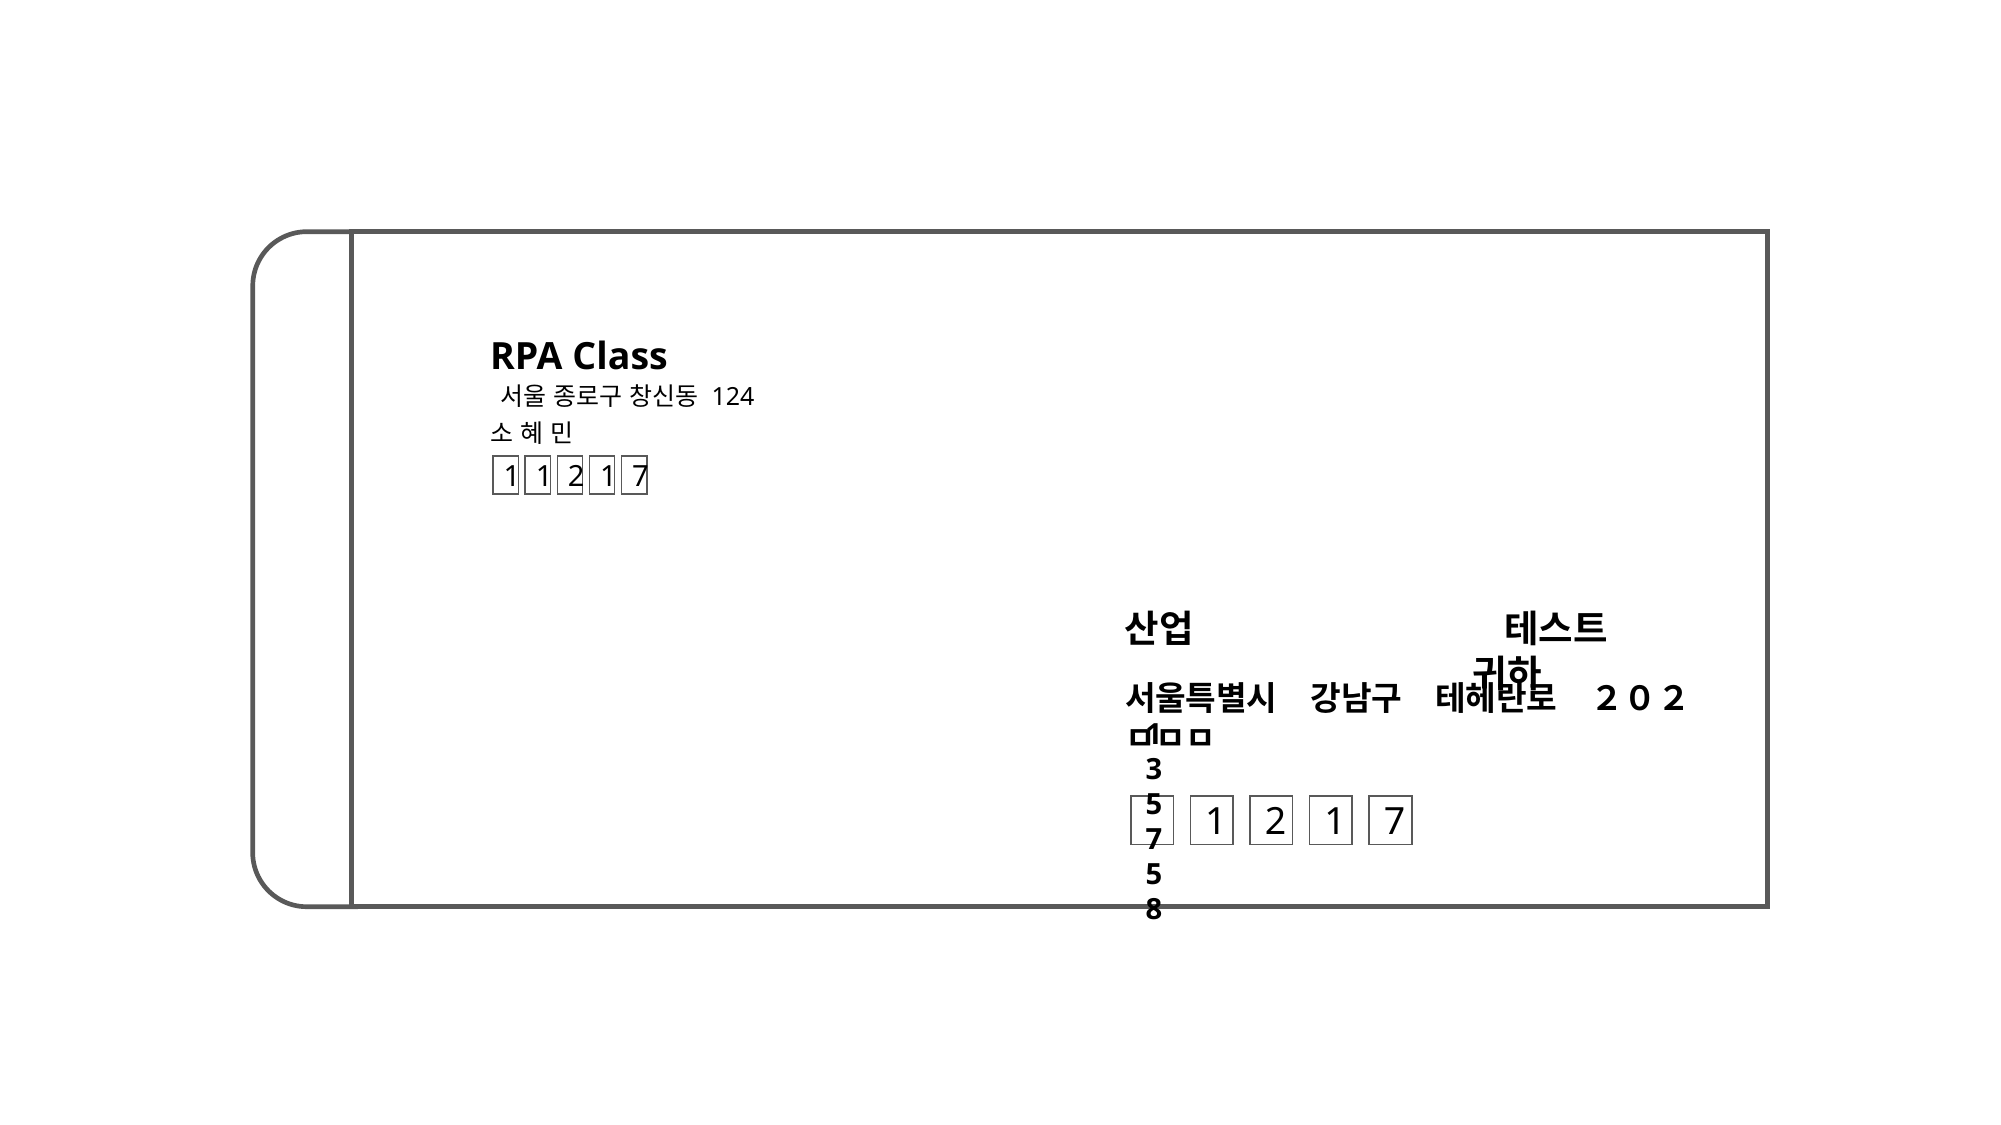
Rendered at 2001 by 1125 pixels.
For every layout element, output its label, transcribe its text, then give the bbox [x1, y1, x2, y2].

text_box 1 [1189, 795, 1234, 845]
text_box 1 [588, 455, 616, 495]
text_box 서울 종로구 창신동 124 [485, 373, 770, 418]
text_box 1 [1309, 795, 1353, 845]
text_box RPA Class [475, 324, 683, 384]
text_box 1 [524, 455, 552, 495]
text_box [351, 231, 1769, 908]
text_box 7 [1368, 795, 1413, 845]
text_box 2 [1249, 795, 1294, 845]
text_box [251, 230, 362, 908]
text_box 1 [492, 455, 519, 495]
text_box 135758 [1130, 795, 1174, 845]
text_box 서울특별시 강남구 테헤란로 ２０２ ㅁㅁㅁ [1110, 669, 1768, 804]
text_box 소 혜 민 [476, 410, 647, 456]
text_box 산업 테스트 귀하 [1110, 597, 1748, 669]
text_box 2 [556, 455, 584, 495]
text_box 7 [620, 455, 648, 495]
